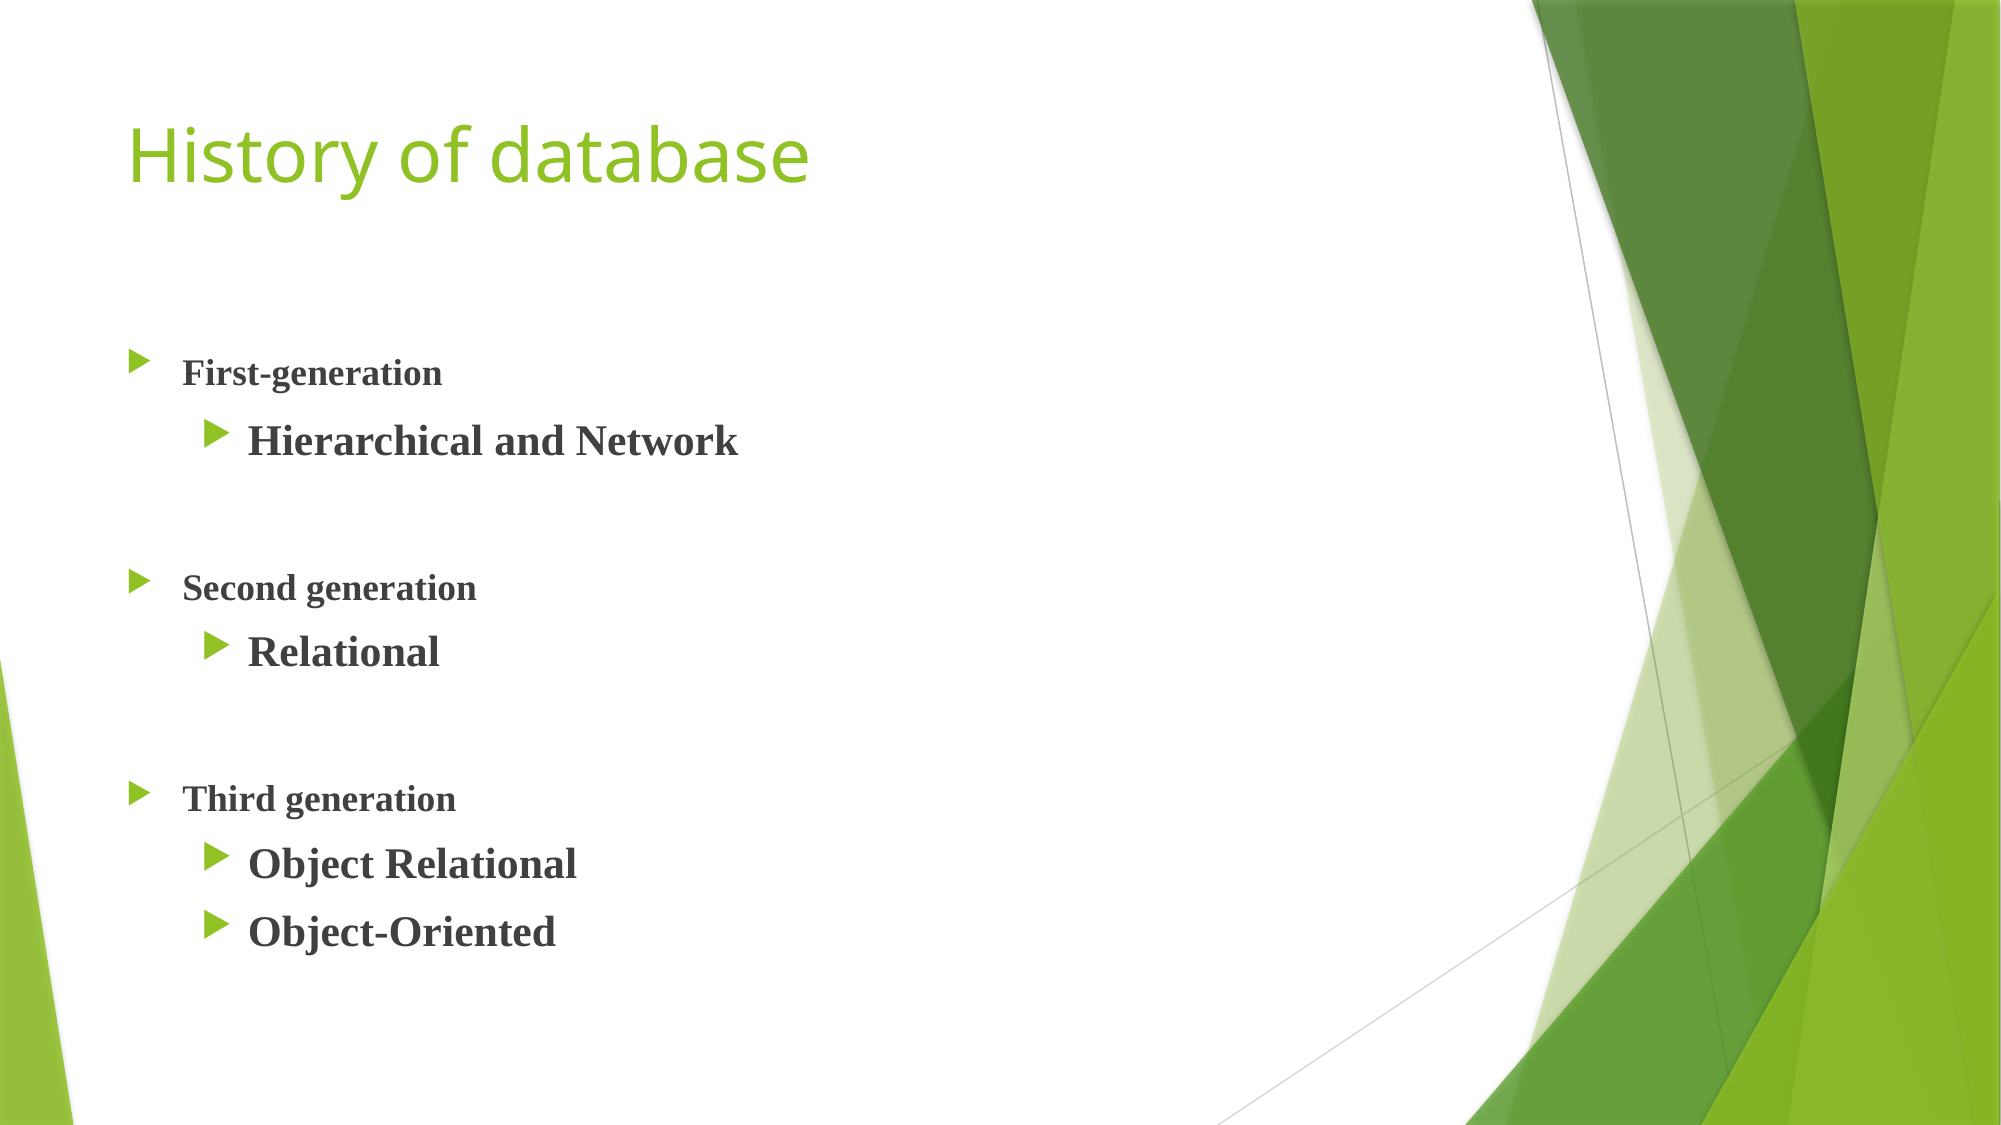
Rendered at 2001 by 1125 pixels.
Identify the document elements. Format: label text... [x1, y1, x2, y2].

title History of database [111, 99, 1522, 317]
list First-generation Hierarchical and Network Second generation Relational Third generation Object Relational Object-Oriented [111, 333, 1522, 991]
